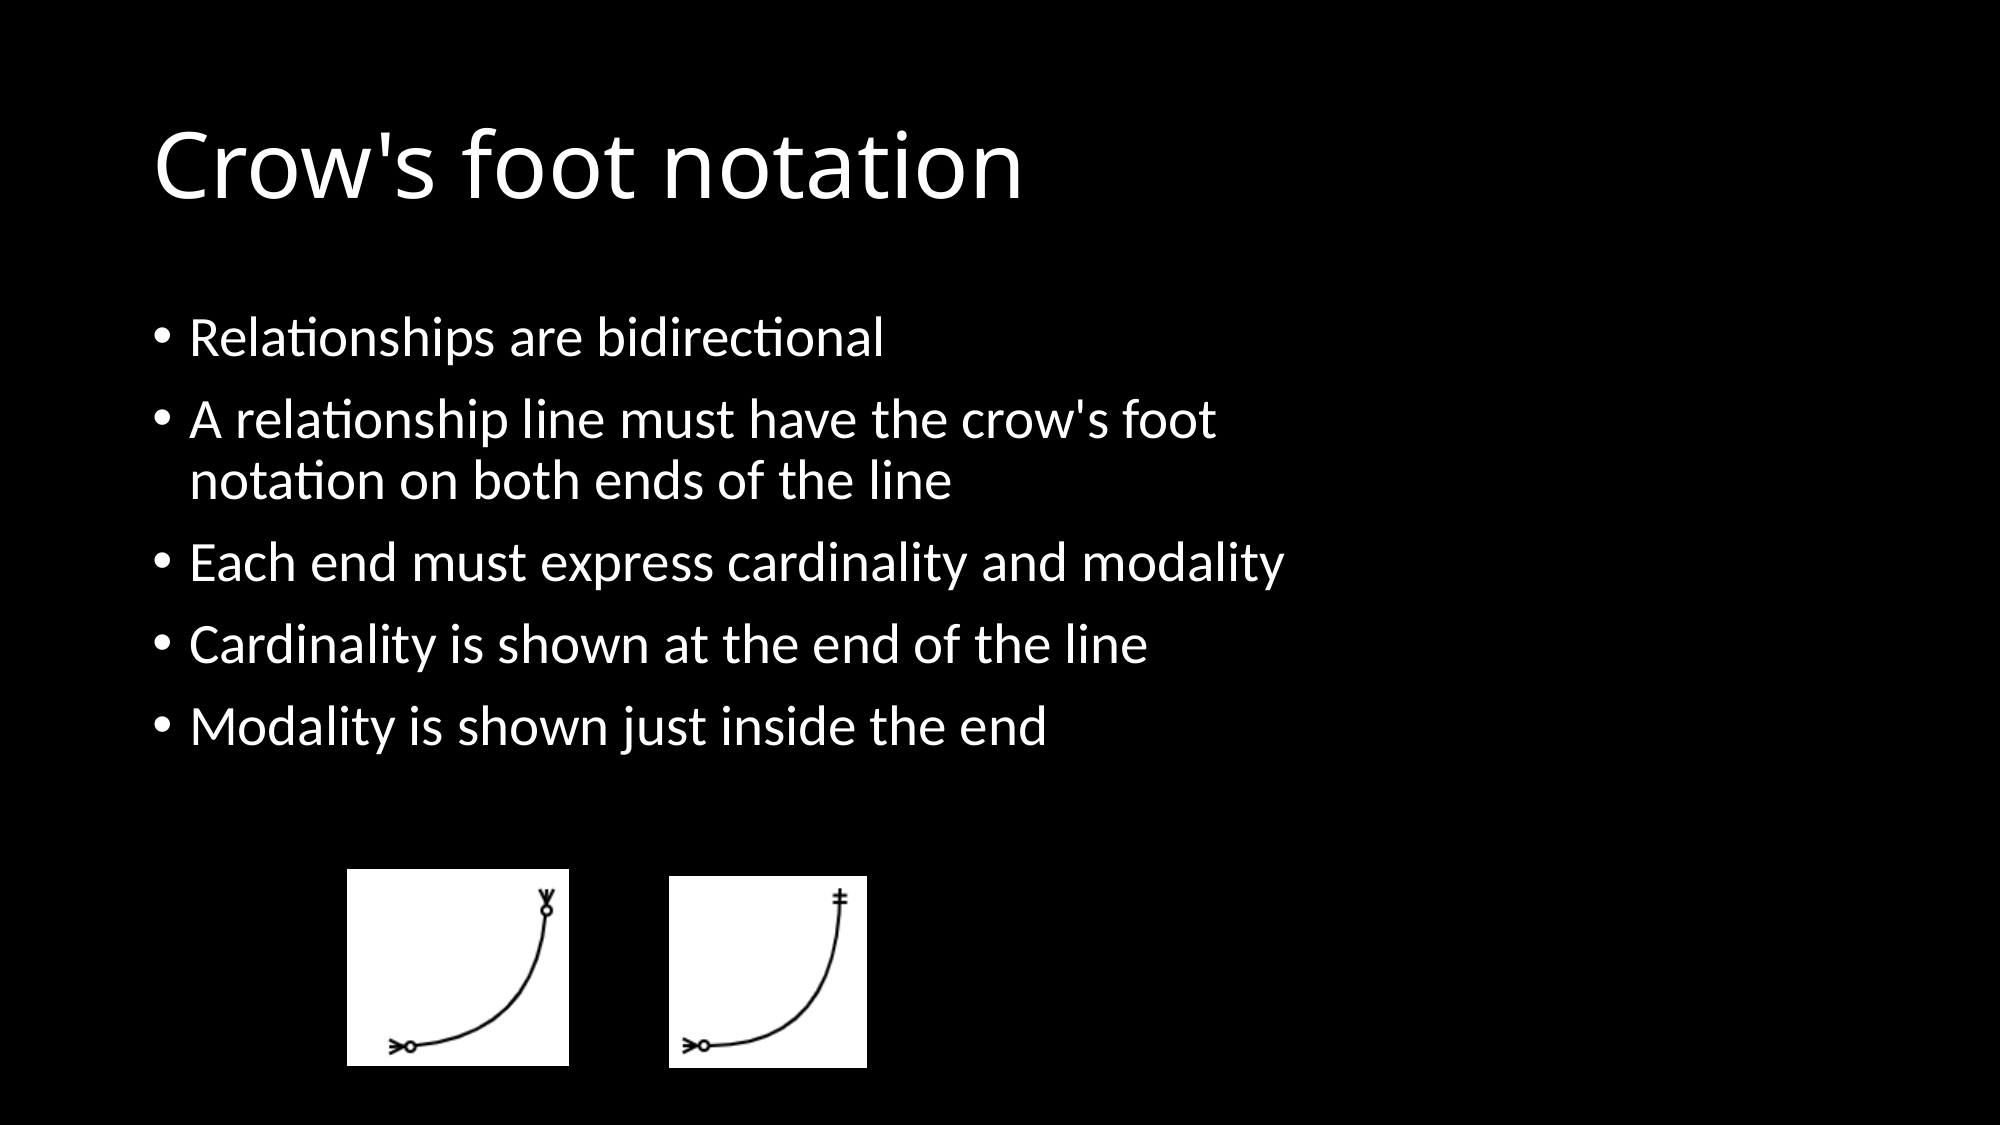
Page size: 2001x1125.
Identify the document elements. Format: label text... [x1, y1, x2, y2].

picture [347, 869, 569, 1066]
title Crow's foot notation [137, 59, 1863, 278]
picture [669, 876, 867, 1068]
list Relationships are bidirectional A relationship line must have the crow's foot notation on both ends of the line Each end must express cardinality and modality Cardinality is shown at the end of the line Modality is shown just inside the end [137, 299, 1303, 825]
